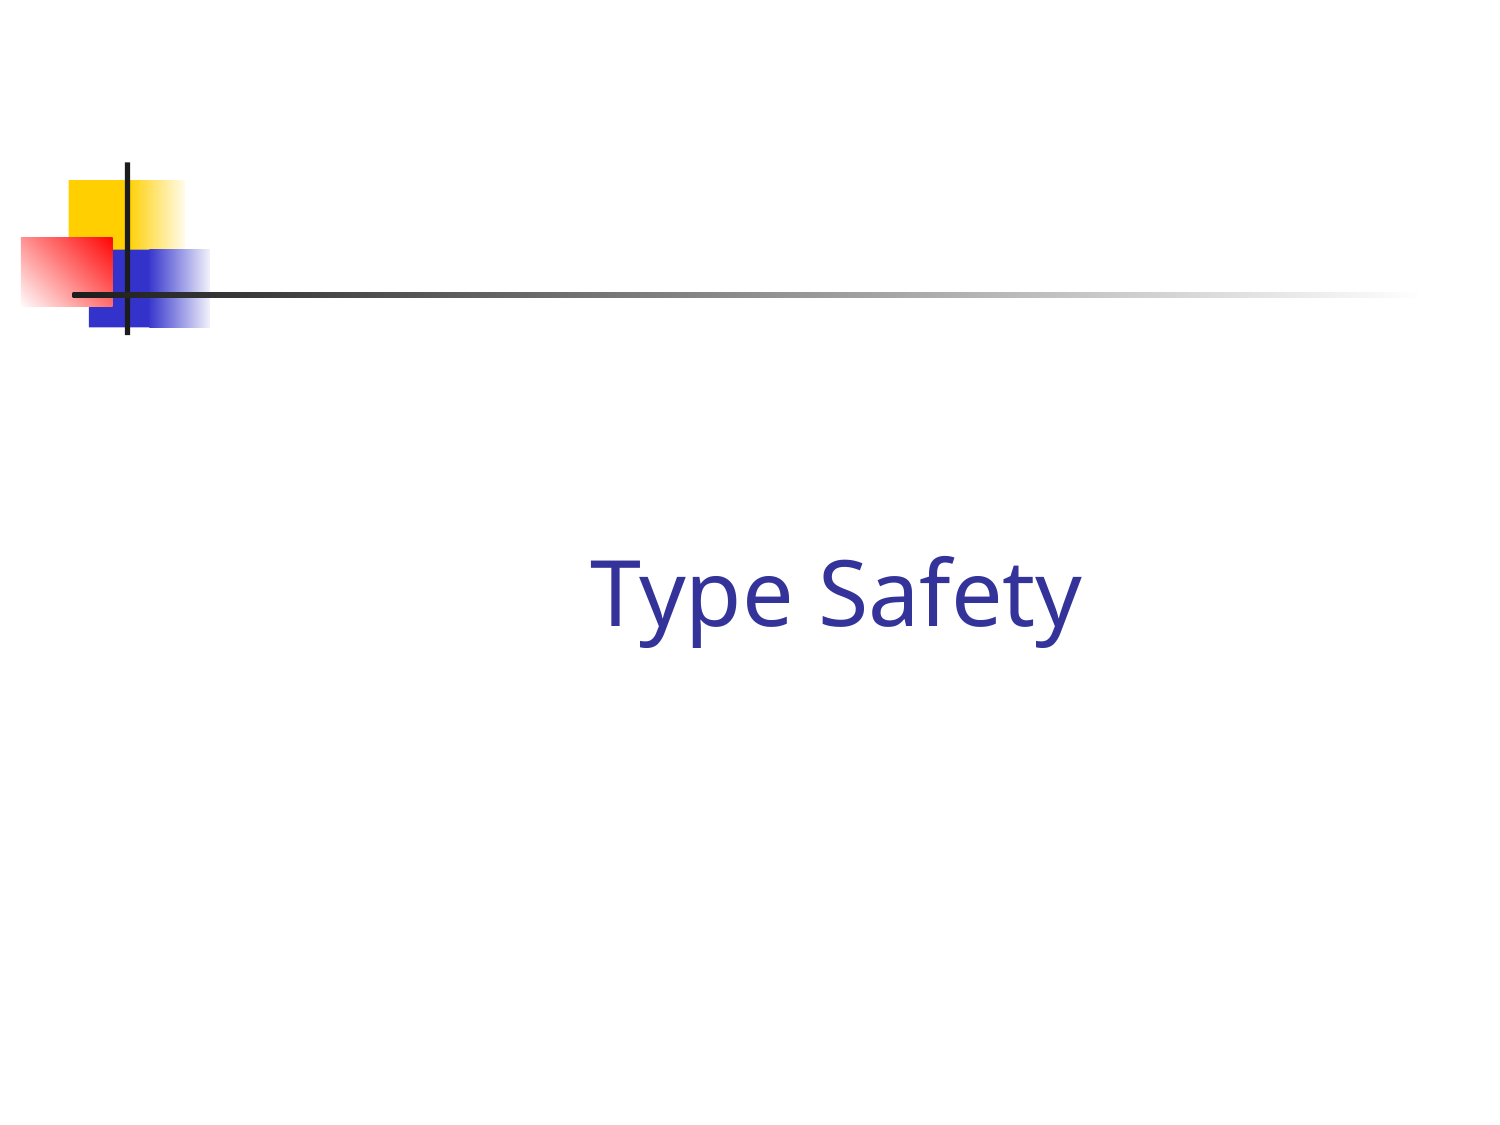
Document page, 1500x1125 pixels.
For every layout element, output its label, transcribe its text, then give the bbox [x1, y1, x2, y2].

title Type Safety [575, 412, 1300, 653]
